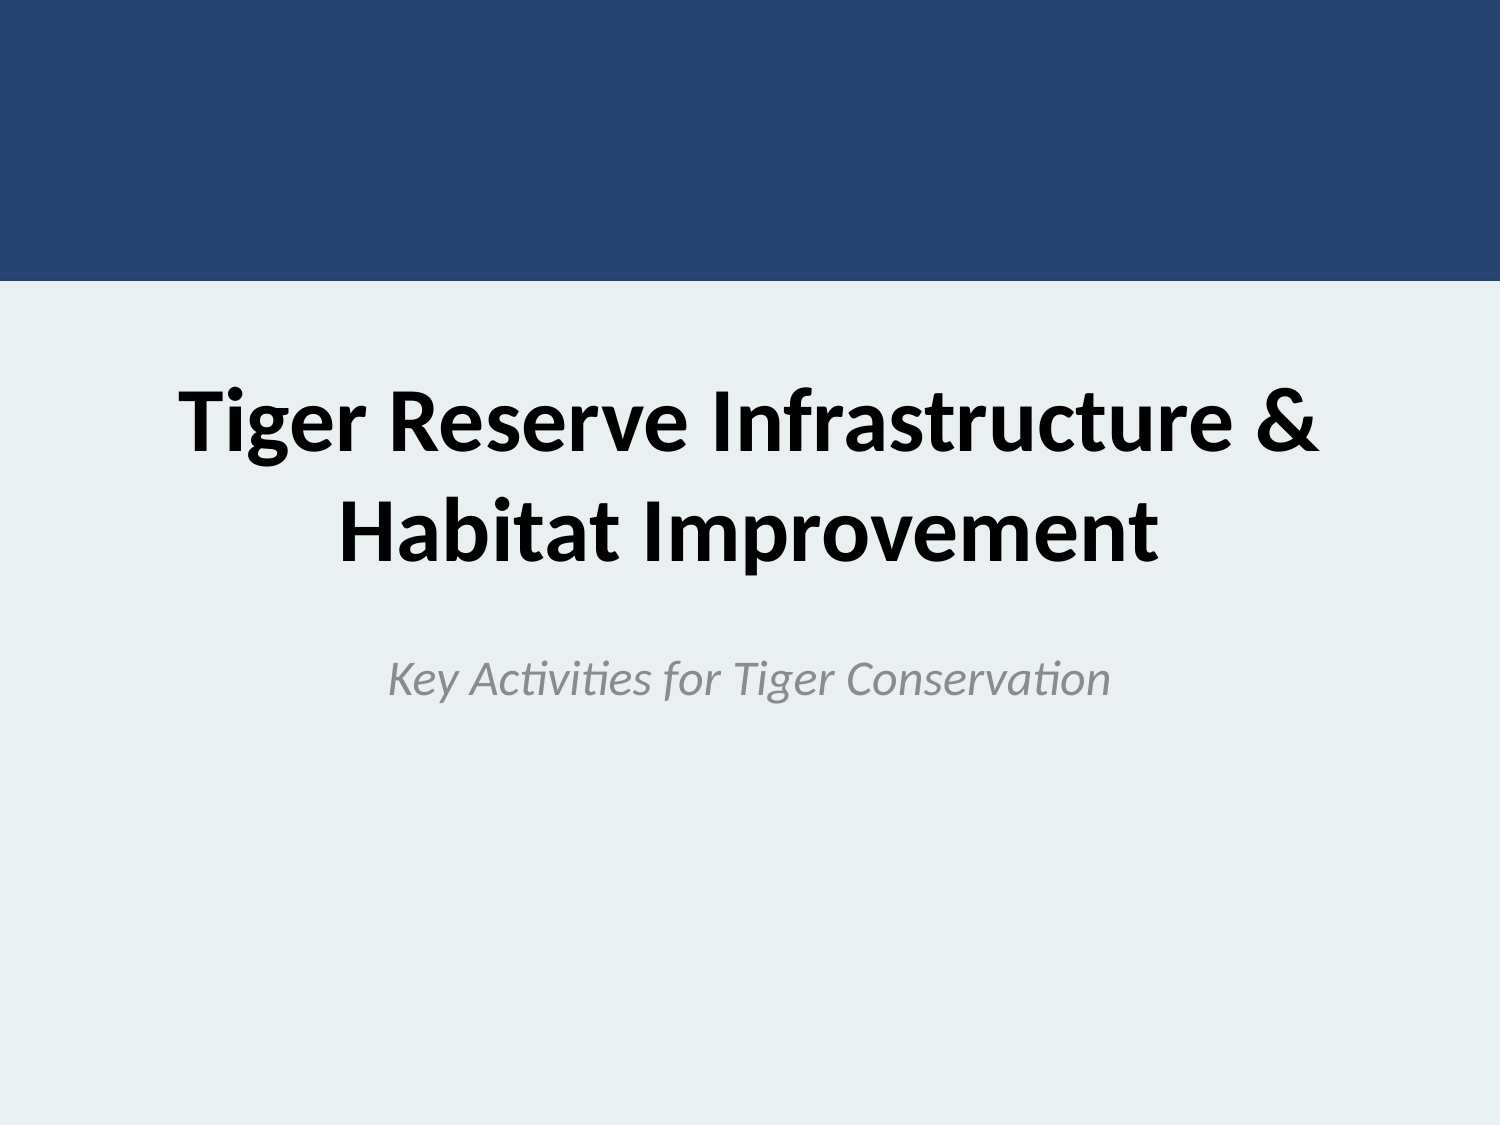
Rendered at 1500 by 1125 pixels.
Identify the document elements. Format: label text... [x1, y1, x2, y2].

title Tiger Reserve Infrastructure & Habitat Improvement [112, 349, 1388, 591]
subtitle Key Activities for Tiger Conservation [225, 637, 1275, 925]
text_box [0, 280, 1500, 1125]
text_box [0, 0, 1500, 280]
